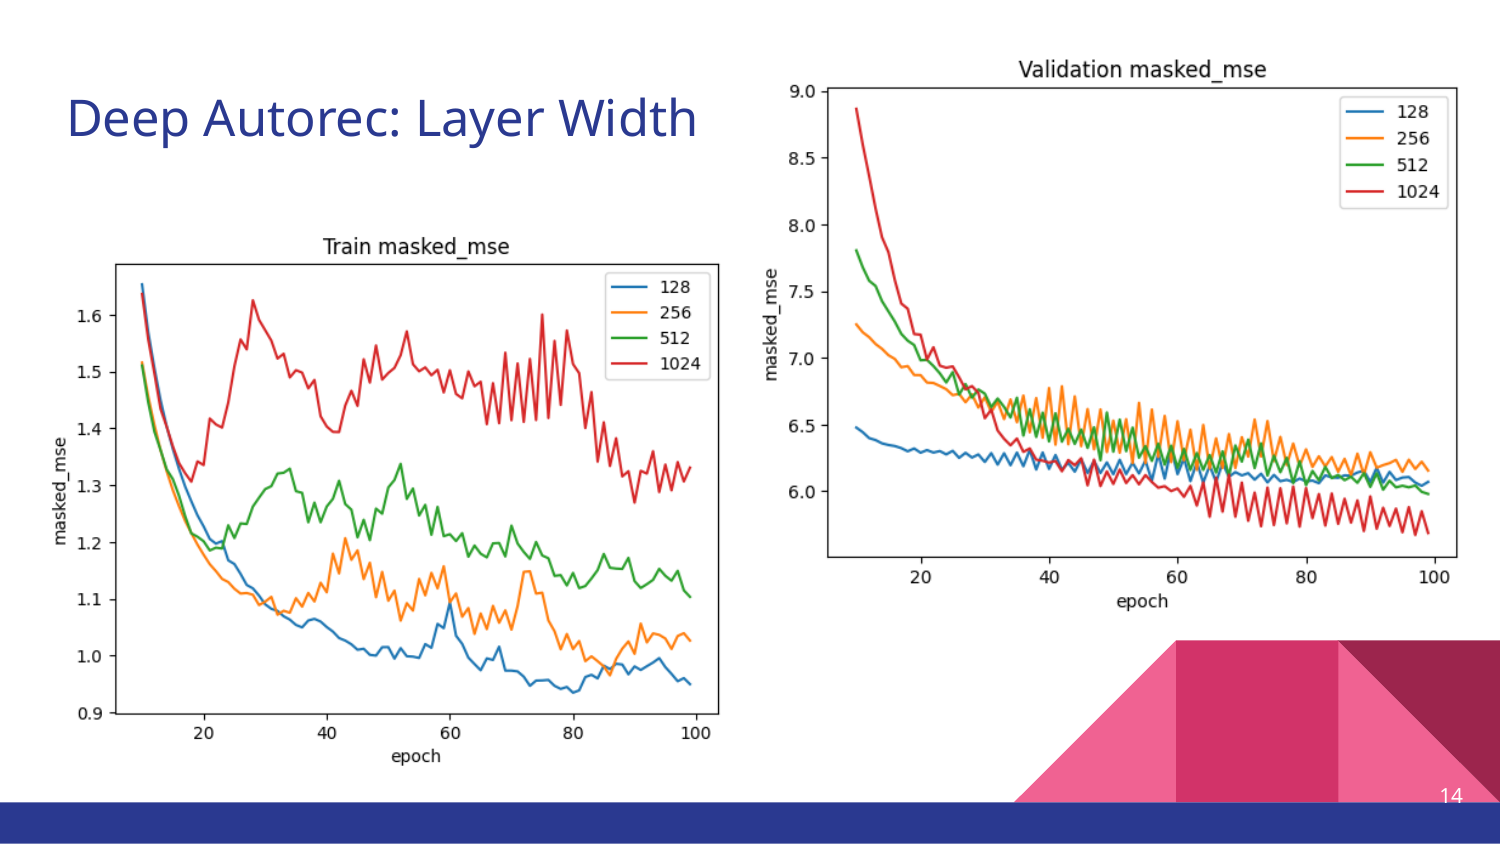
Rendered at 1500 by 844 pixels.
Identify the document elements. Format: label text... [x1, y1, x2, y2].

picture [39, 225, 729, 778]
slide_number 14 [1387, 762, 1478, 828]
title Deep Autorec: Layer Width [51, 67, 744, 167]
picture [749, 46, 1469, 624]
